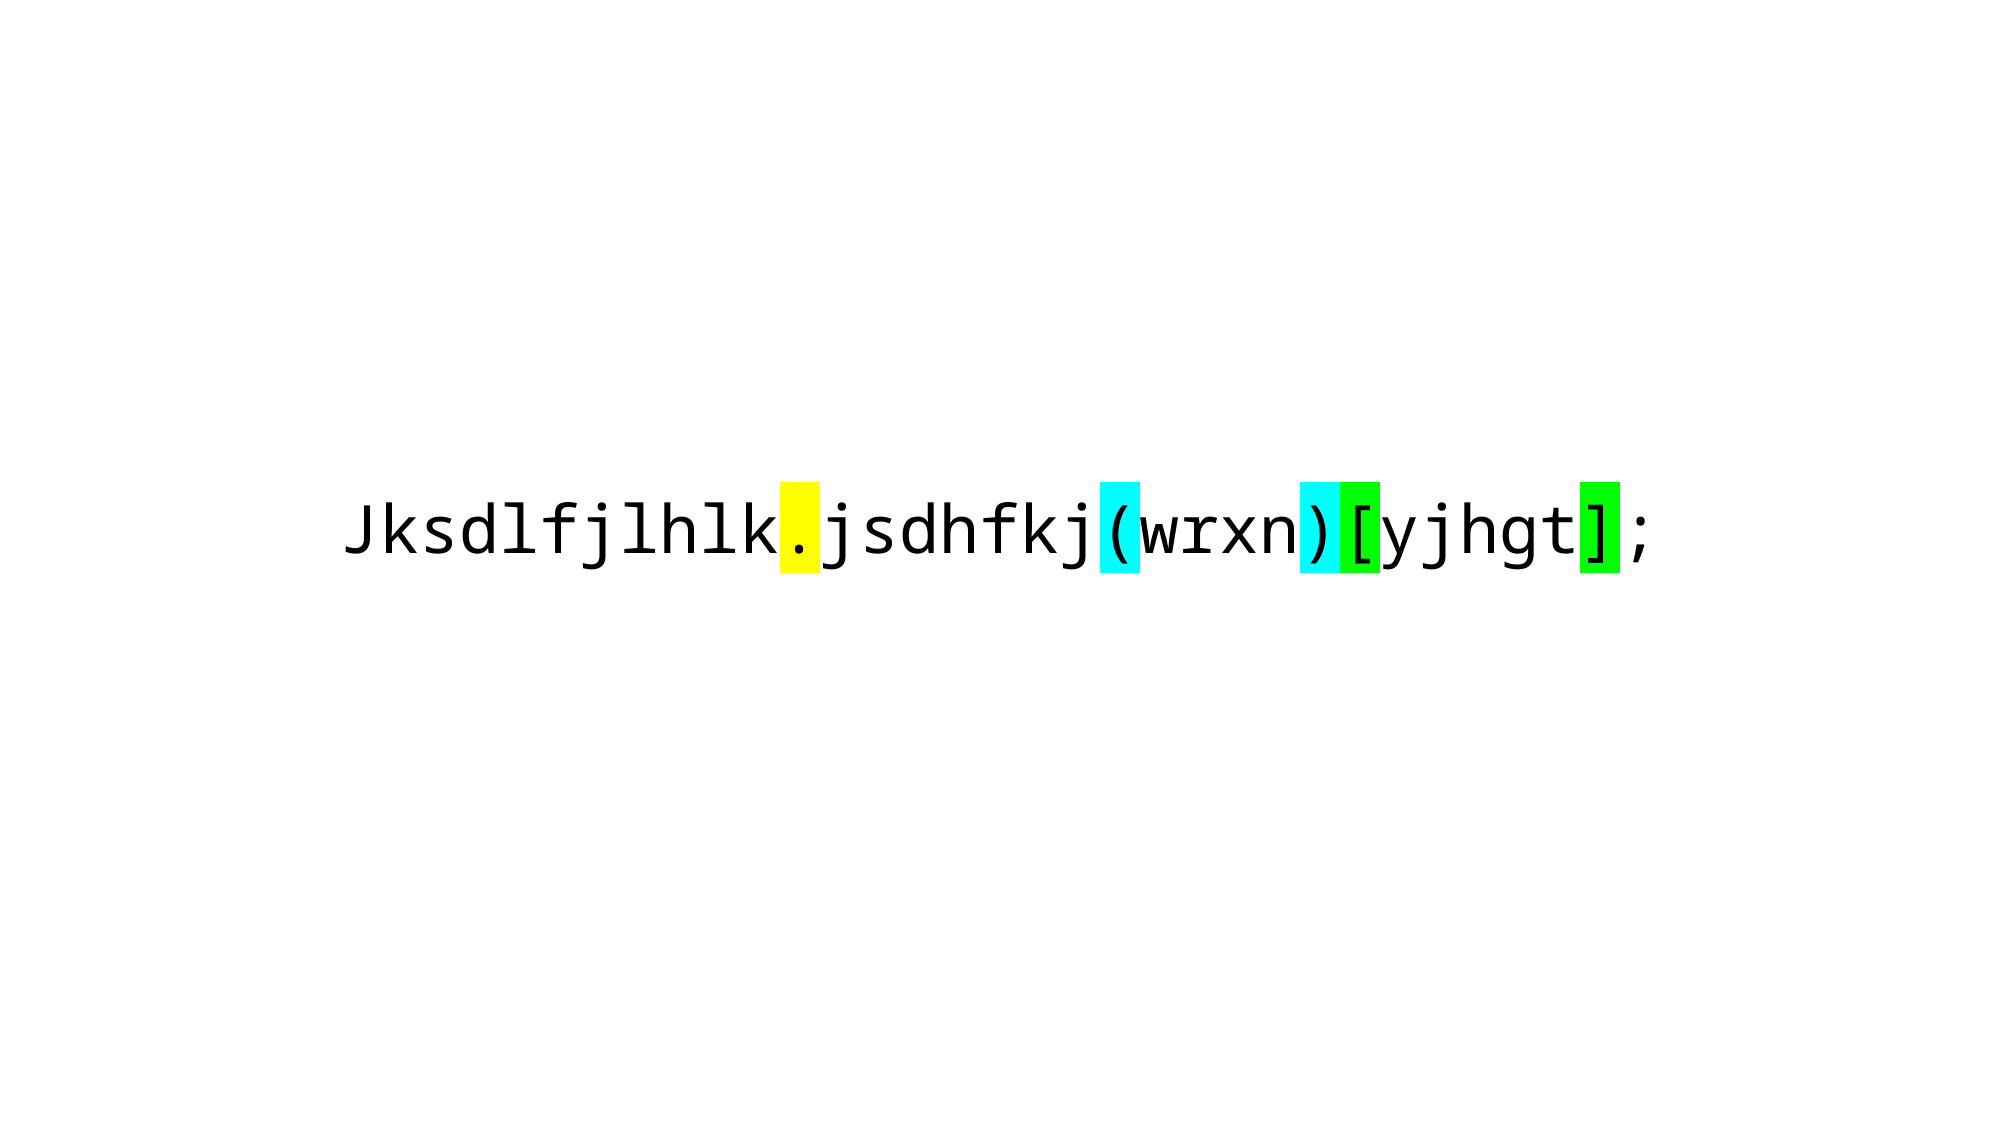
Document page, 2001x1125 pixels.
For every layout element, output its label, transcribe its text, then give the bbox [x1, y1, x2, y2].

text_box Jksdlfjlhlk.jsdhfkj(wrxn)[yjhgt]; [325, 479, 1675, 575]
